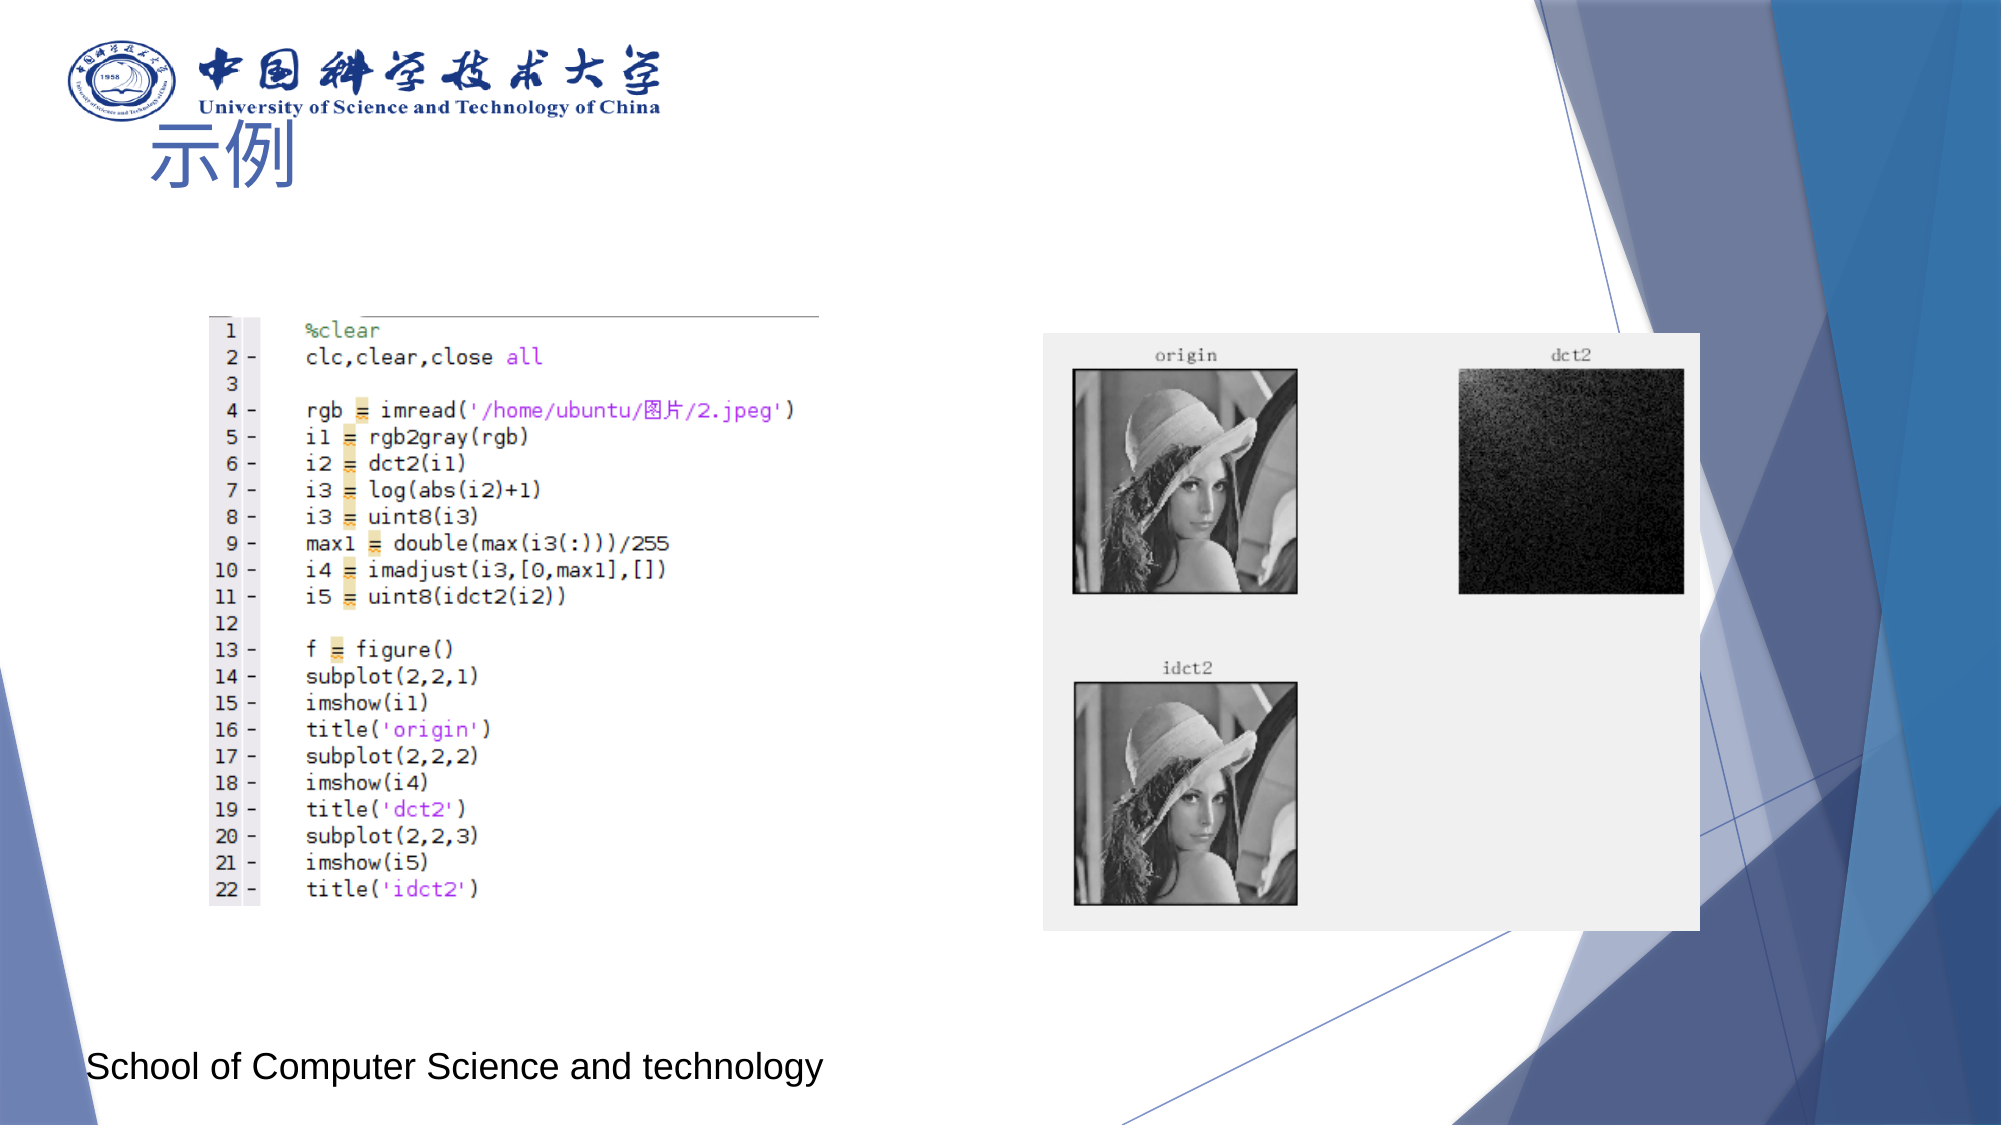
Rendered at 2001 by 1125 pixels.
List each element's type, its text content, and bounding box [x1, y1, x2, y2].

picture [208, 316, 819, 907]
picture [23, 18, 706, 144]
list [1043, 332, 1701, 931]
title 示例 [133, 99, 1522, 317]
